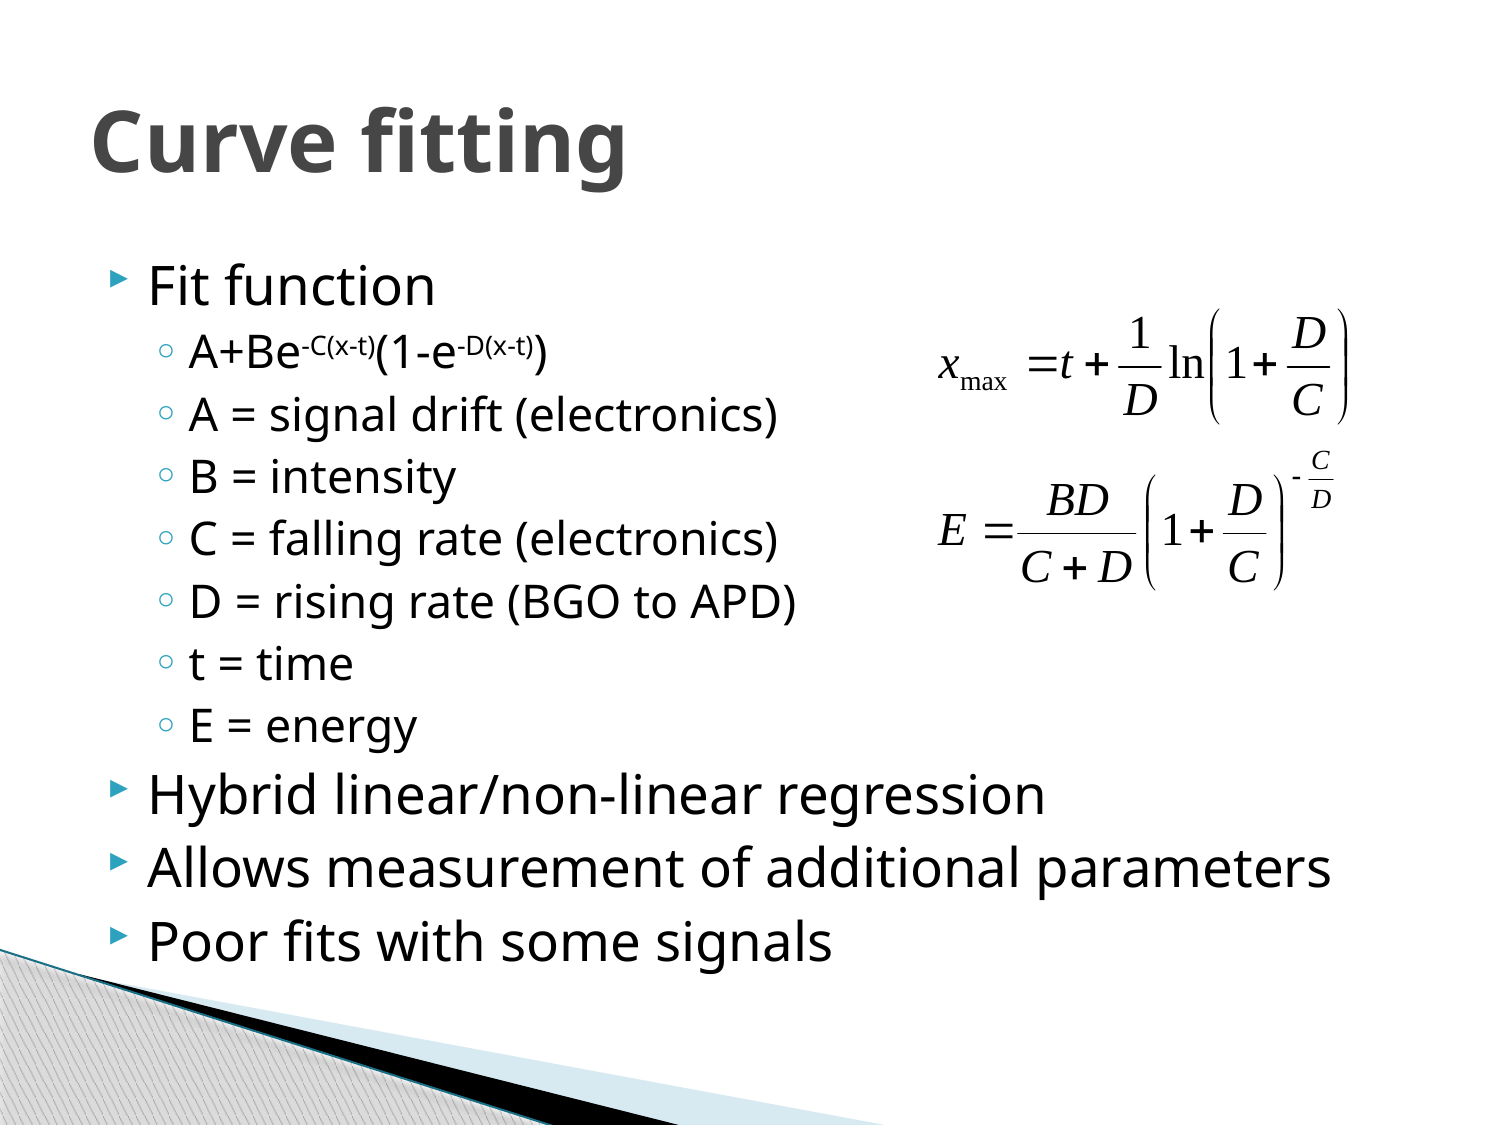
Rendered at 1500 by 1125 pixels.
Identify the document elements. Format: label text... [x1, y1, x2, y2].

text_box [929, 299, 1361, 601]
title Curve fitting [75, 45, 1425, 233]
list Fit function A+Be-C(x-t)(1-e-D(x-t)) A = signal drift (electronics) B = intensity C = falling rate (electronics) D = rising rate (BGO to APD) t = time E = energy Hybrid linear/non-linear regression Allows measurement of additional parameters Poor fits with some signals [75, 243, 1425, 986]
